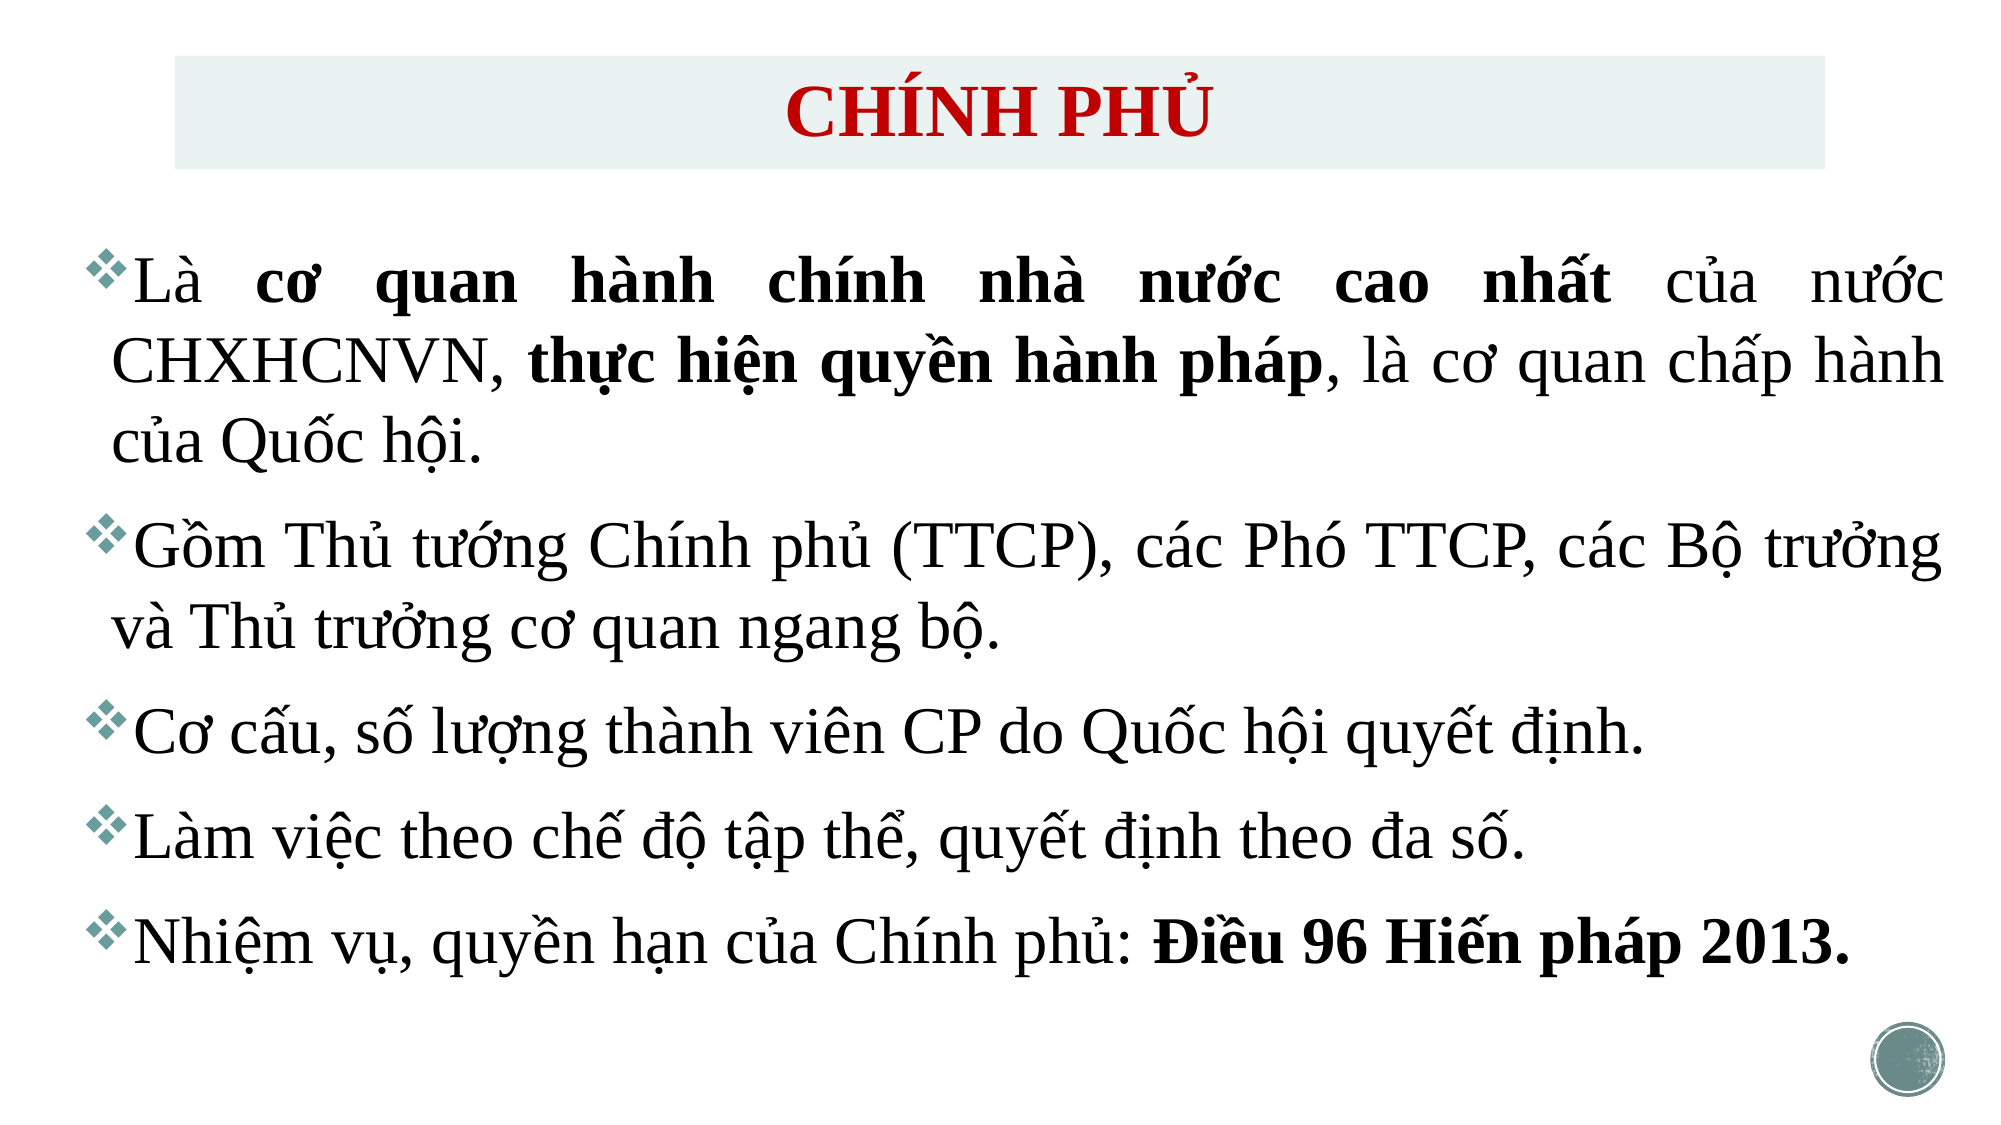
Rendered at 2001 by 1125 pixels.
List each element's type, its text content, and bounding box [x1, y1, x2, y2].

list Là cơ quan hành chính nhà nước cao nhất của nước CHXHCNVN, thực hiện quyền hành pháp, là cơ quan chấp hành của Quốc hội. Gồm Thủ tướng Chính phủ (TTCP), các Phó TTCP, các Bộ trưởng và Thủ trưởng cơ quan ngang bộ. Cơ cấu, số lượng thành viên CP do Quốc hội quyết định. Làm việc theo chế độ tập thể, quyết định theo đa số. Nhiệm vụ, quyền hạn của Chính phủ: Điều 96 Hiến pháp 2013. [66, 228, 1961, 1056]
title CHÍNH PHỦ [174, 55, 1825, 170]
